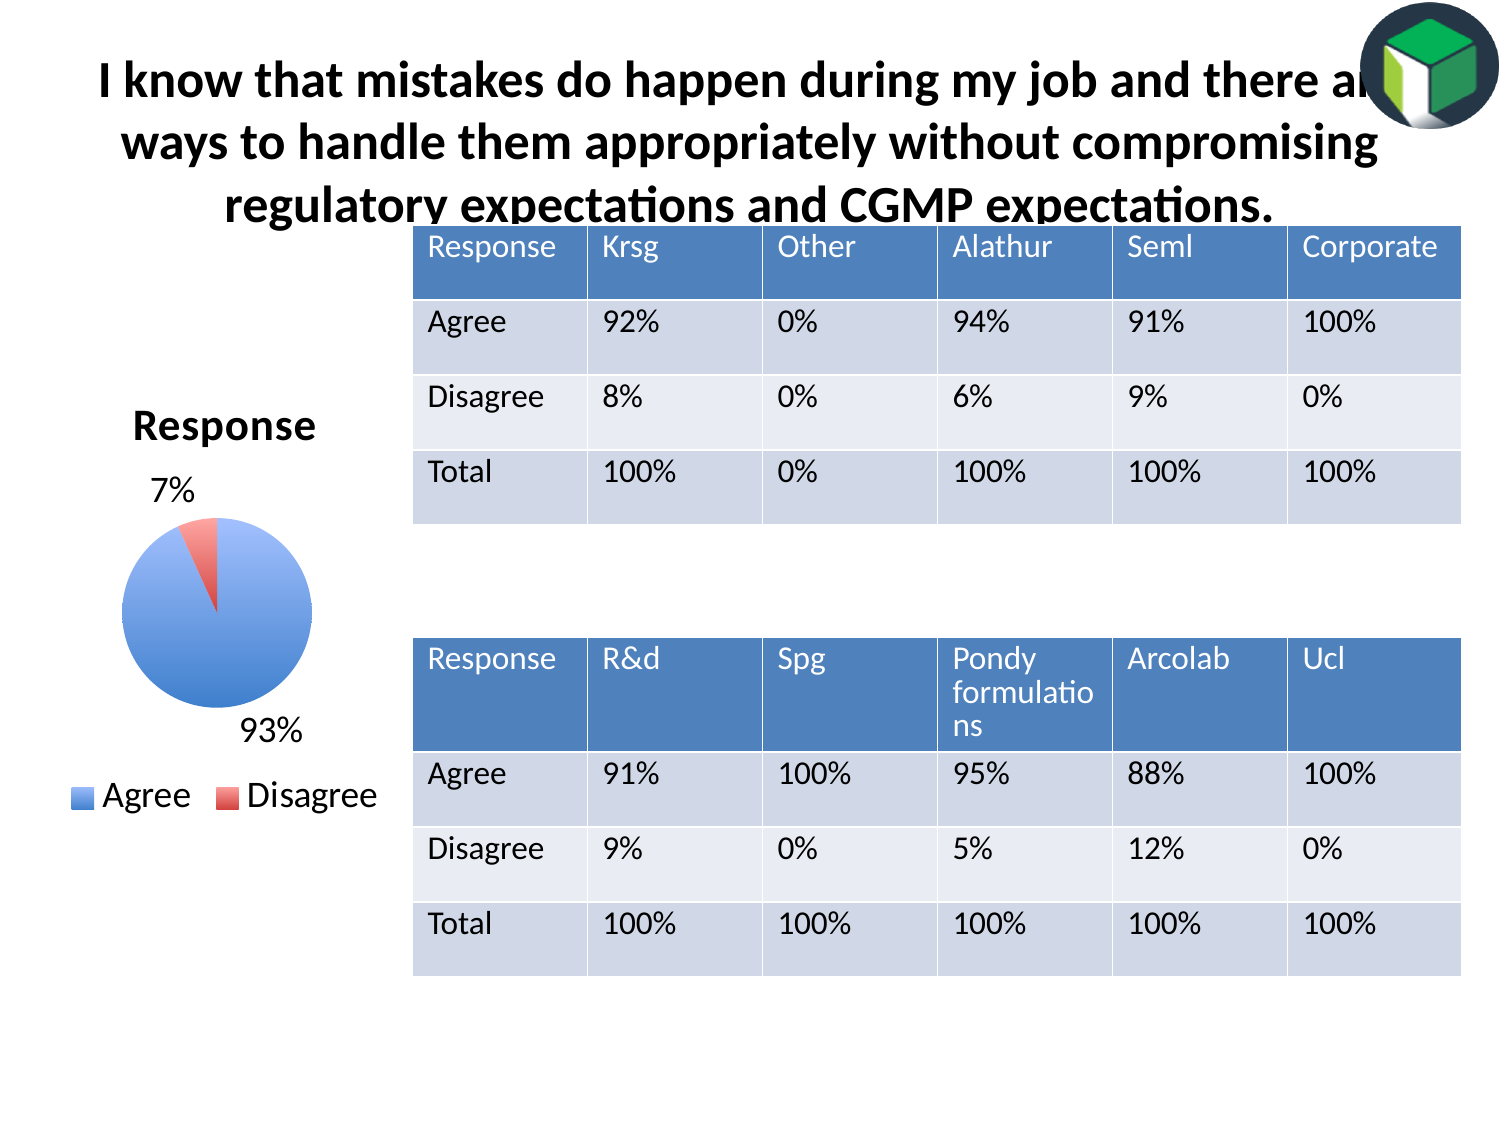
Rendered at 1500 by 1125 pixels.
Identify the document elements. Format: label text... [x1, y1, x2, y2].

table_cell 100% [1113, 451, 1287, 524]
table_cell 8% [588, 376, 762, 449]
table_header Spg [763, 638, 937, 751]
table_cell 100% [1288, 753, 1461, 826]
table_cell Total [454, 451, 587, 524]
table_header Krsg [588, 226, 762, 299]
table_cell Disagree [413, 828, 587, 901]
table_cell 91% [588, 753, 762, 826]
table_cell 94% [938, 301, 1112, 374]
table_header Ucl [1288, 638, 1461, 751]
table_cell 0% [1288, 376, 1461, 449]
table_cell 0% [763, 301, 937, 374]
table_cell 9% [1113, 376, 1287, 449]
table_cell 5% [938, 828, 1112, 901]
table_cell 100% [763, 903, 937, 976]
table_cell 95% [938, 753, 1112, 826]
table_cell Total [413, 903, 587, 976]
table_header Alathur [938, 226, 1112, 299]
table_cell 92% [588, 301, 762, 374]
table_header R&d [588, 638, 762, 751]
table_header Other [763, 226, 937, 299]
table_cell Agree [413, 301, 587, 374]
table_cell 91% [1113, 301, 1287, 374]
table_cell 0% [763, 828, 937, 901]
picture [1360, 2, 1499, 130]
table_cell 100% [1288, 451, 1461, 524]
table_cell 12% [1113, 828, 1287, 901]
title I know that mistakes do happen during my job and there are ways to handle them appropriately without compromising regulatory expectations and CGMP expectations. [75, 45, 1425, 233]
table_cell 100% [938, 451, 1112, 524]
table_cell 100% [1113, 903, 1287, 976]
table_cell 0% [763, 376, 937, 449]
table_cell 100% [763, 753, 937, 826]
table_cell Agree [454, 753, 587, 826]
table_cell Disagree [452, 376, 587, 449]
table_cell 6% [938, 376, 1112, 449]
table_header Seml [1113, 226, 1287, 299]
table_cell 100% [1288, 903, 1461, 976]
table_cell 100% [1288, 301, 1461, 374]
table_header Corporate [1288, 226, 1461, 299]
table_header Arcolab [1113, 638, 1287, 751]
table_header Response [454, 638, 587, 751]
table_cell 100% [588, 451, 762, 524]
table_cell 100% [588, 903, 762, 976]
table_cell 88% [1113, 753, 1287, 826]
chart [0, 374, 451, 826]
table_cell 0% [763, 451, 937, 524]
table_header Pondy formulations [938, 638, 1112, 751]
table_cell 9% [588, 828, 762, 901]
table_cell 100% [938, 903, 1112, 976]
table_header Response [413, 226, 587, 299]
table_cell 0% [1288, 828, 1461, 901]
